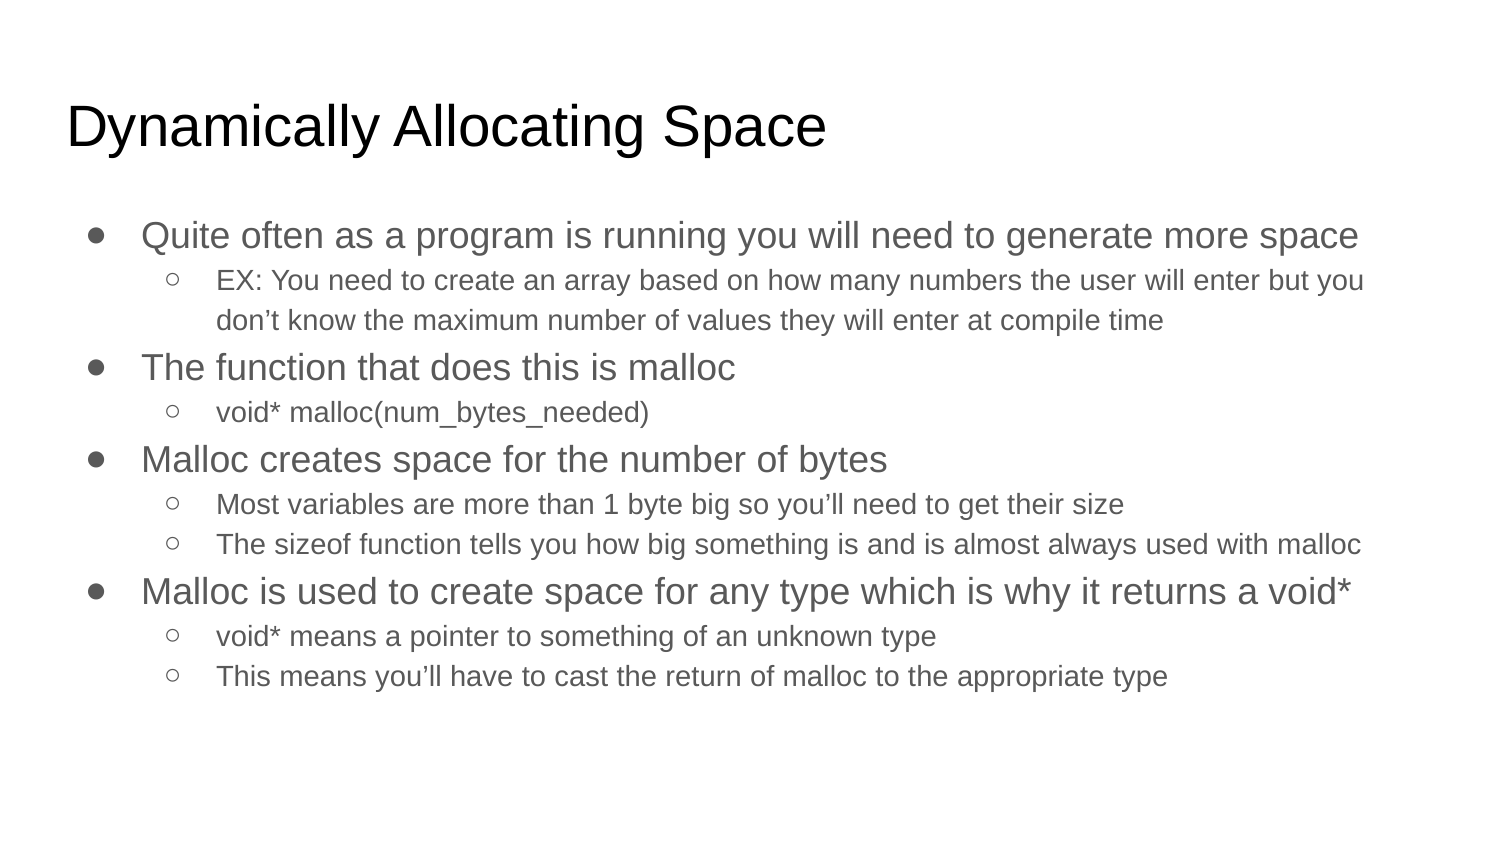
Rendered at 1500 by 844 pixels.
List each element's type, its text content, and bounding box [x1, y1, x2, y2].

title Dynamically Allocating Space [51, 72, 1449, 167]
list Quite often as a program is running you will need to generate more space EX: You need to create an array based on how many numbers the user will enter but you don’t know the maximum number of values they will enter at compile time The function that does this is malloc void* malloc(num_bytes_needed) Malloc creates space for the number of bytes Most variables are more than 1 byte big so you’ll need to get their size The sizeof function tells you how big something is and is almost always used with malloc Malloc is used to create space for any type which is why it returns a void* void* means a pointer to something of an unknown type This means you’ll have to cast the return of malloc to the appropriate type [51, 189, 1449, 750]
